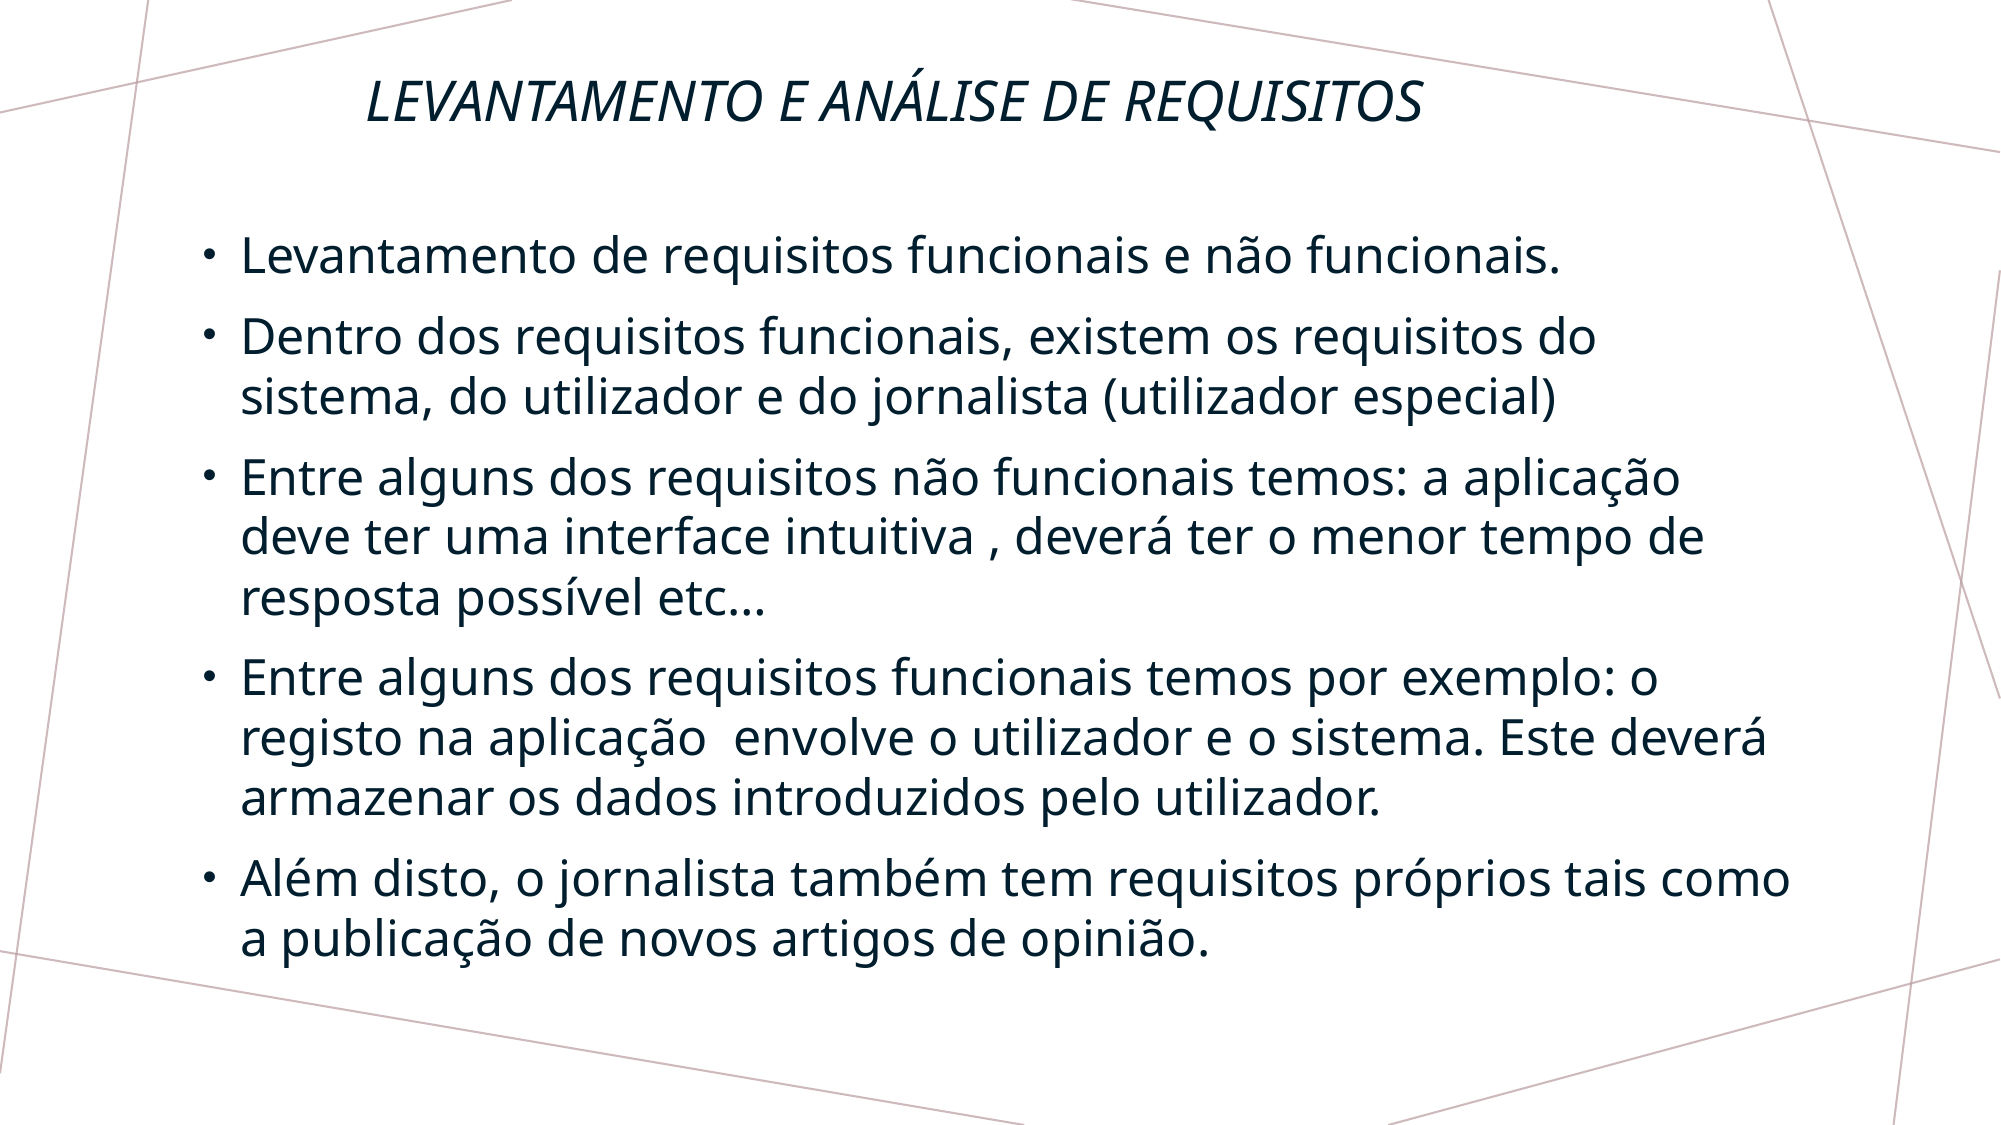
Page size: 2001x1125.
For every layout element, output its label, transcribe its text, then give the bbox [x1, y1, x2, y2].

title Levantamento e análise de requisitos [82, 58, 1708, 258]
list Levantamento de requisitos funcionais e não funcionais. Dentro dos requisitos funcionais, existem os requisitos do sistema, do utilizador e do jornalista (utilizador especial) Entre alguns dos requisitos não funcionais temos: a aplicação deve ter uma interface intuitiva , deverá ter o menor tempo de resposta possível etc… Entre alguns dos requisitos funcionais temos por exemplo: o registo na aplicação envolve o utilizador e o sistema. Este deverá armazenar os dados introduzidos pelo utilizador. Além disto, o jornalista também tem requisitos próprios tais como a publicação de novos artigos de opinião. [187, 215, 1813, 1093]
